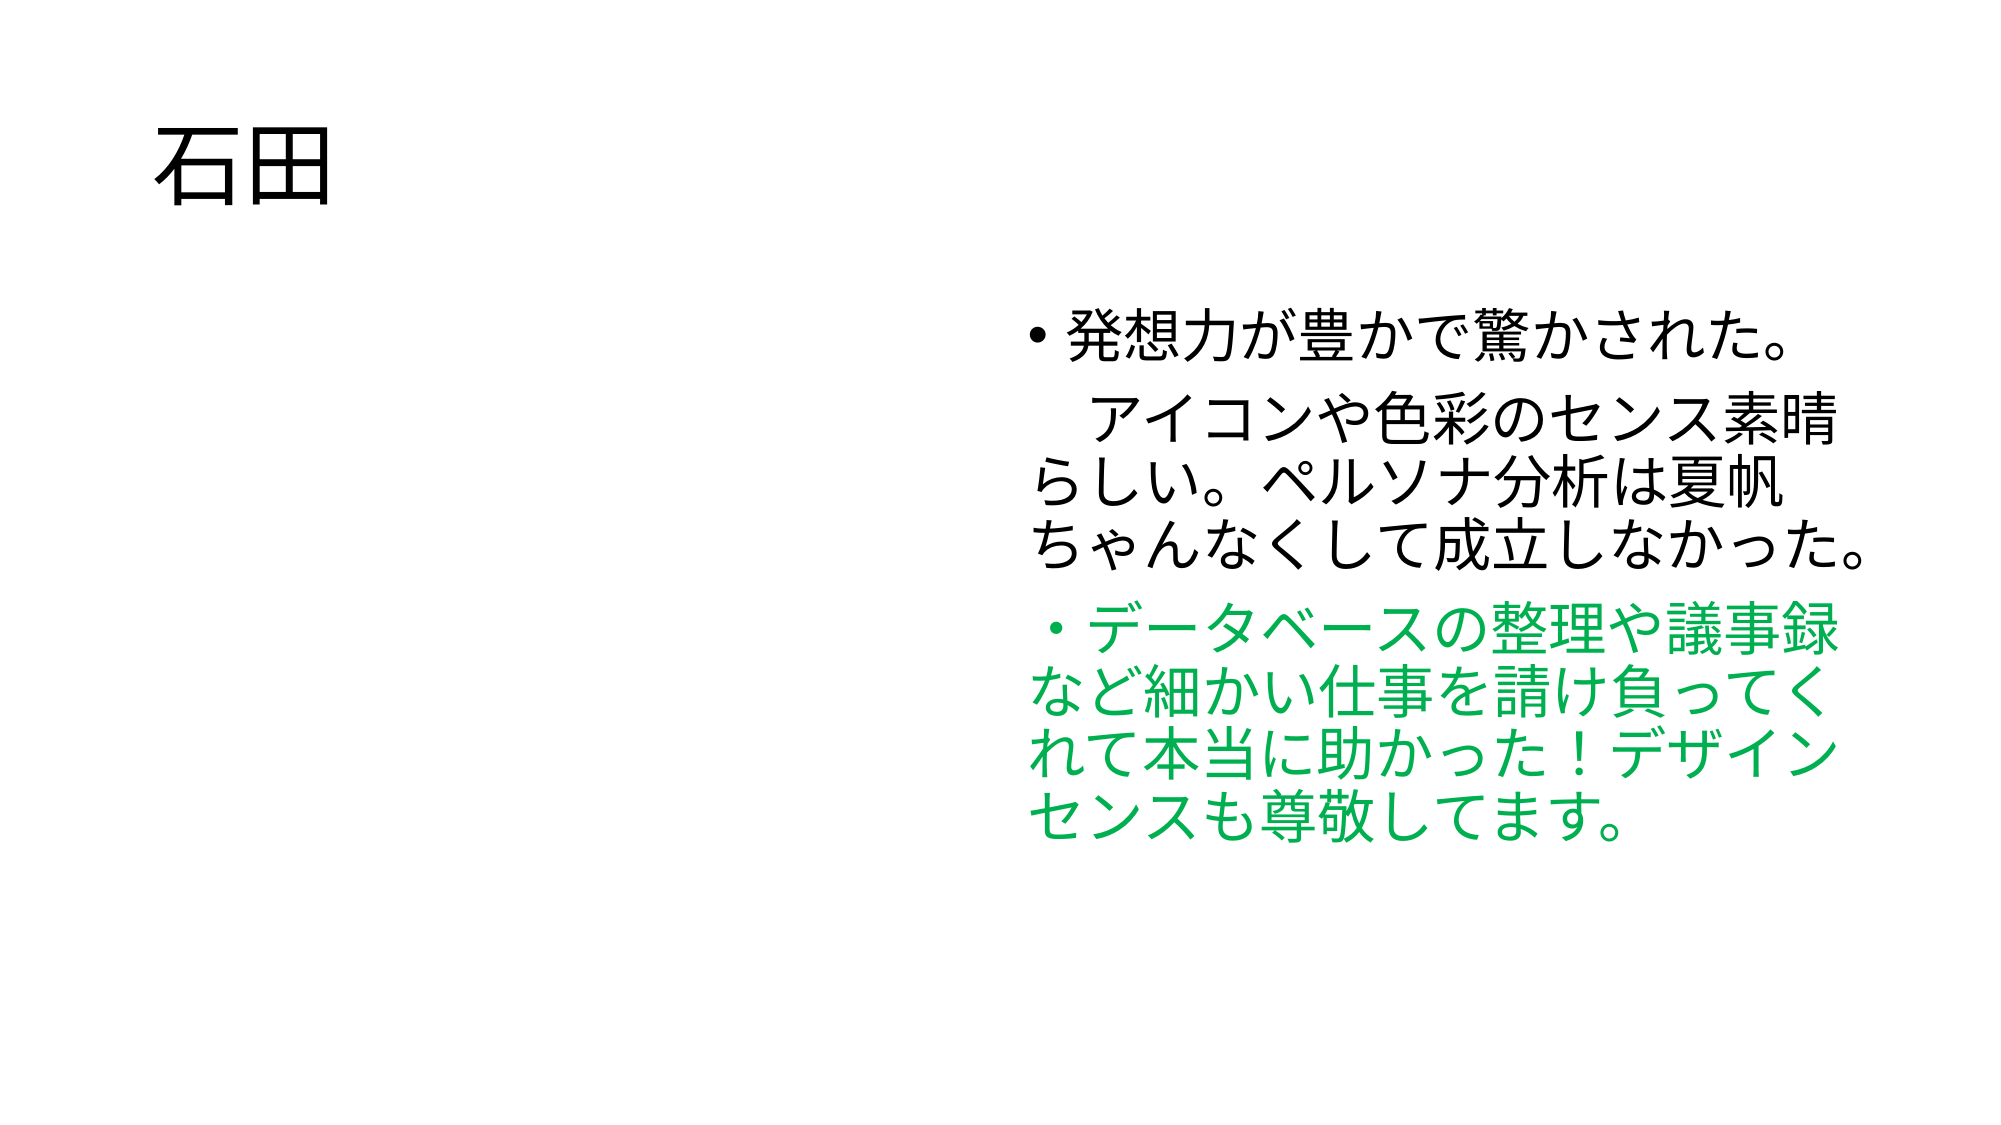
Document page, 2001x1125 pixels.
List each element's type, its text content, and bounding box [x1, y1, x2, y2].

title 石田 [137, 59, 1863, 278]
list 発想力が豊かで驚かされた。 アイコンや色彩のセンス素晴らしい。ペルソナ分析は夏帆ちゃんなくして成立しなかった。 ・データベースの整理や議事録など細かい仕事を請け負ってくれて本当に助かった！デザインセンスも尊敬してます。 [1012, 299, 1863, 1014]
